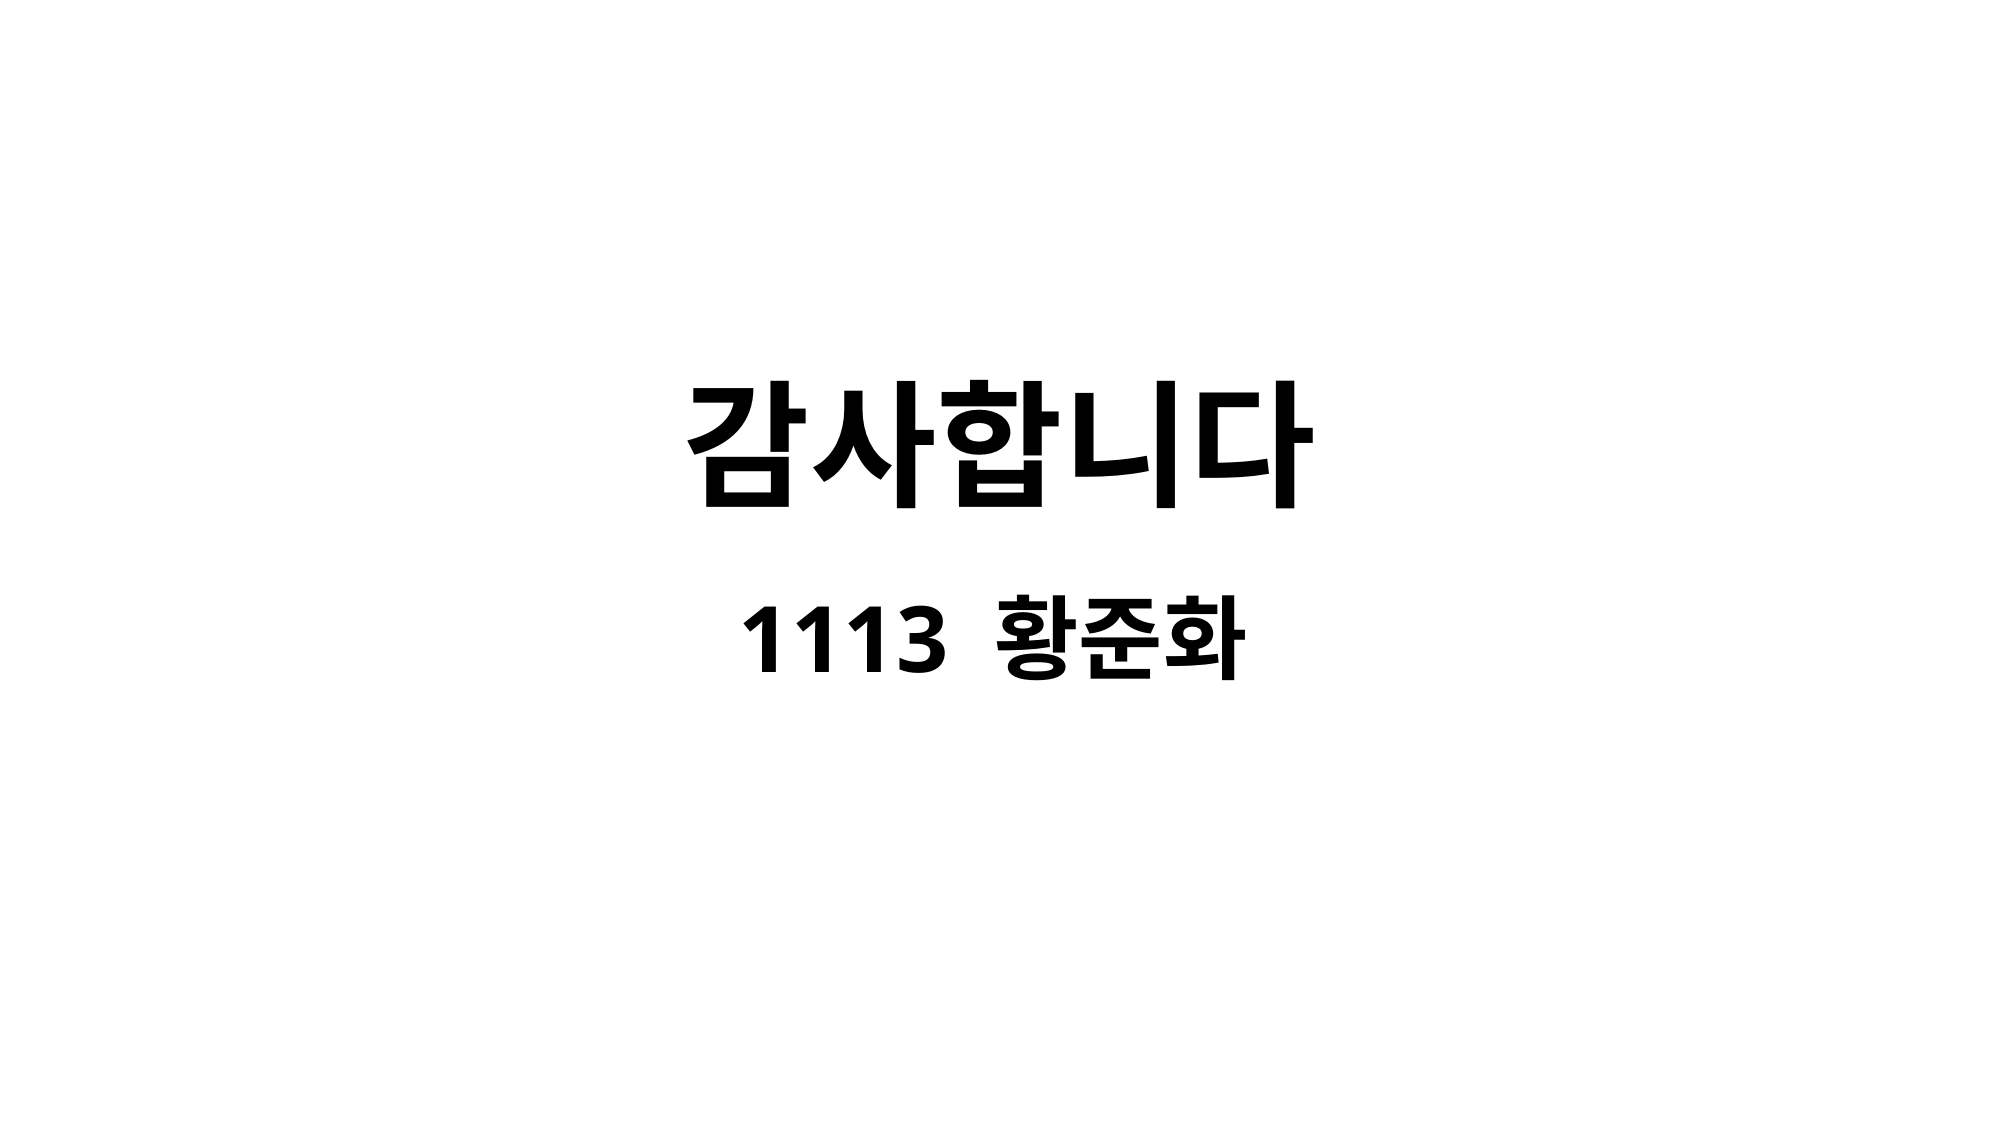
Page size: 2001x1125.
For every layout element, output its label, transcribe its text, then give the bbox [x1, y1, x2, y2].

text_box 1113 황준화 [723, 585, 1277, 685]
text_box 감사합니다 [385, 364, 1615, 540]
